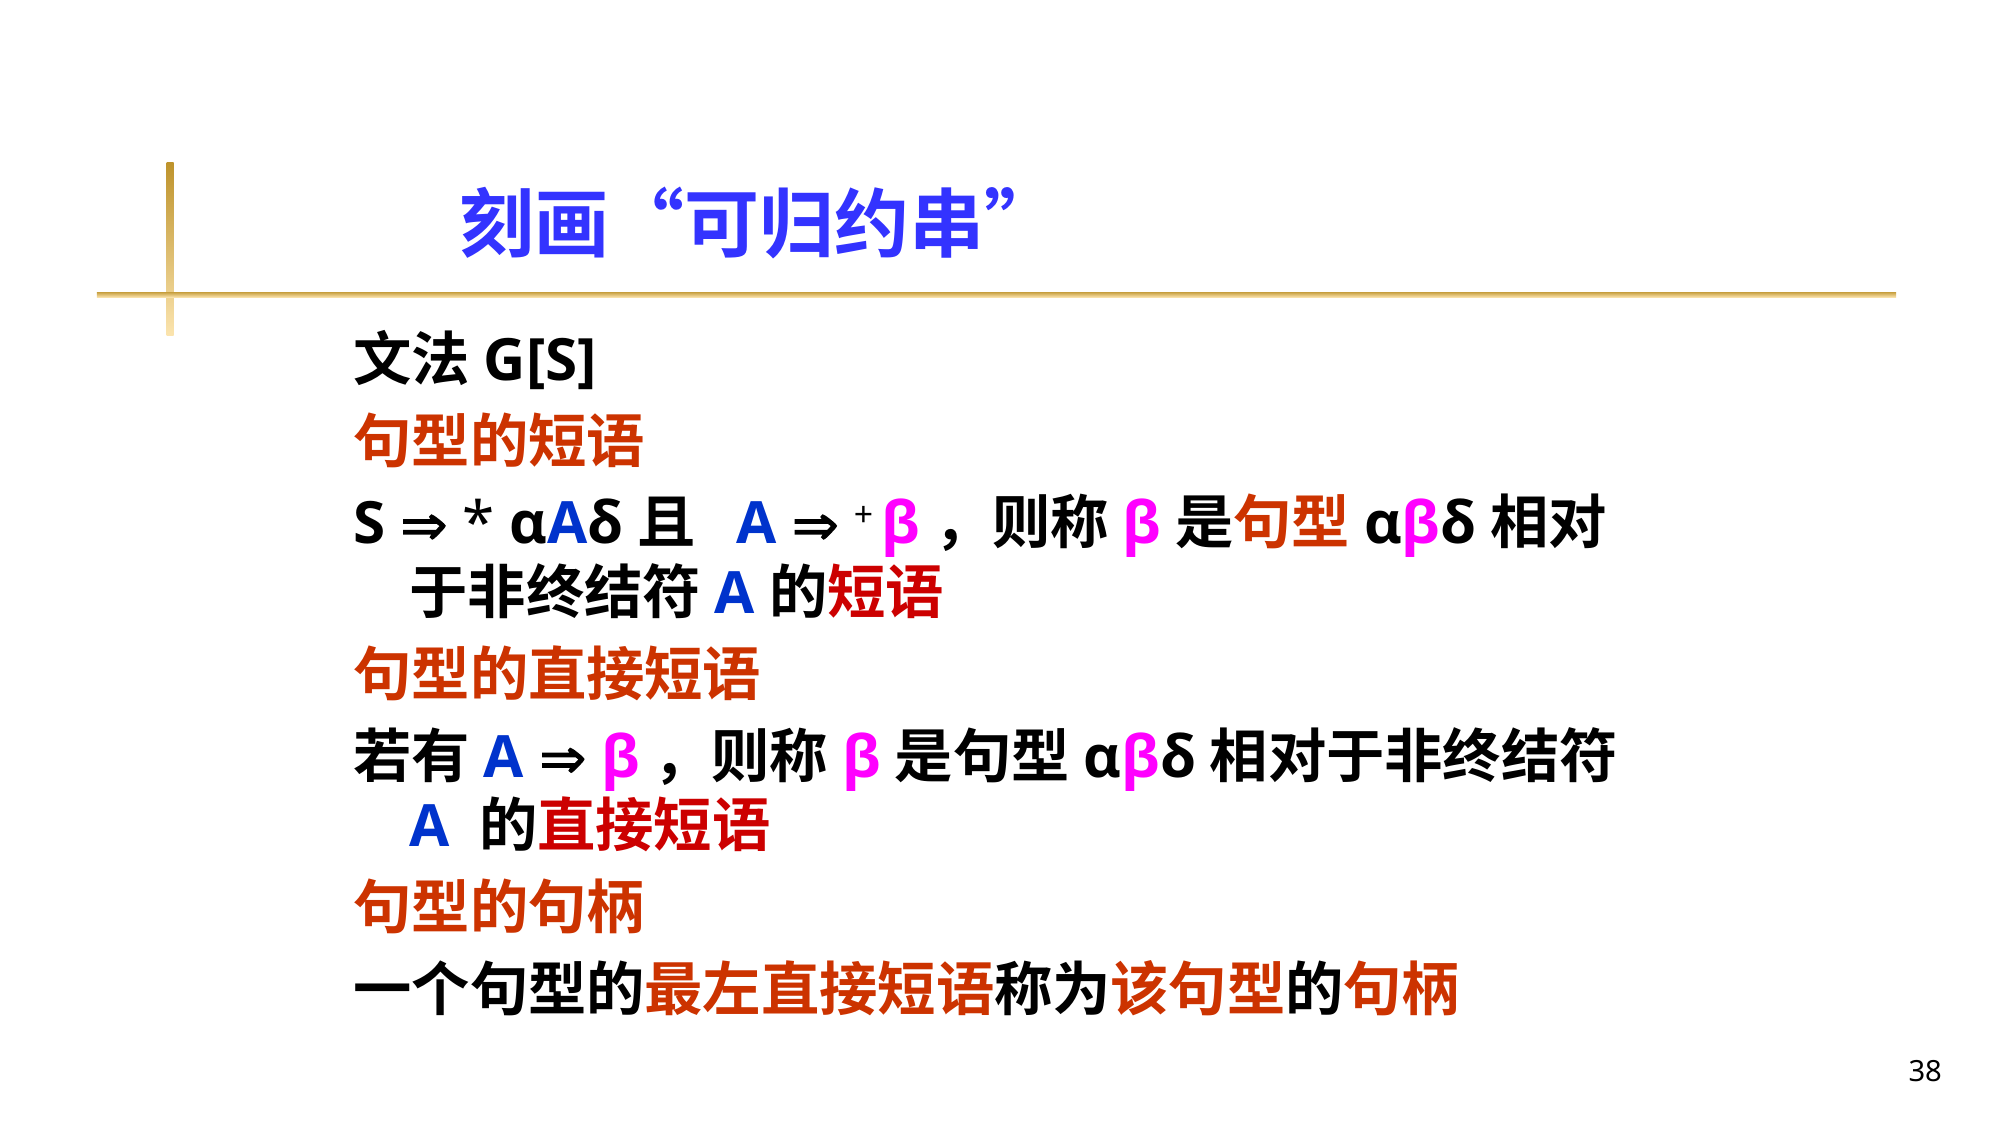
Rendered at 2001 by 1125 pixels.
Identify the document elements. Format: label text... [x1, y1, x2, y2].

title 刻画“可归约串” [444, 148, 1721, 275]
slide_number 38 [1540, 1023, 1958, 1100]
list 文法G[S] 句型的短语 S  * αAδ且 A  + β，则称β是句型αβδ相对于非终结符A的短语 句型的直接短语 若有A  β，则称β是句型αβδ相对于非终结符A 的直接短语 句型的句柄 一个句型的最左直接短语称为该句型的句柄 [338, 314, 1639, 1059]
